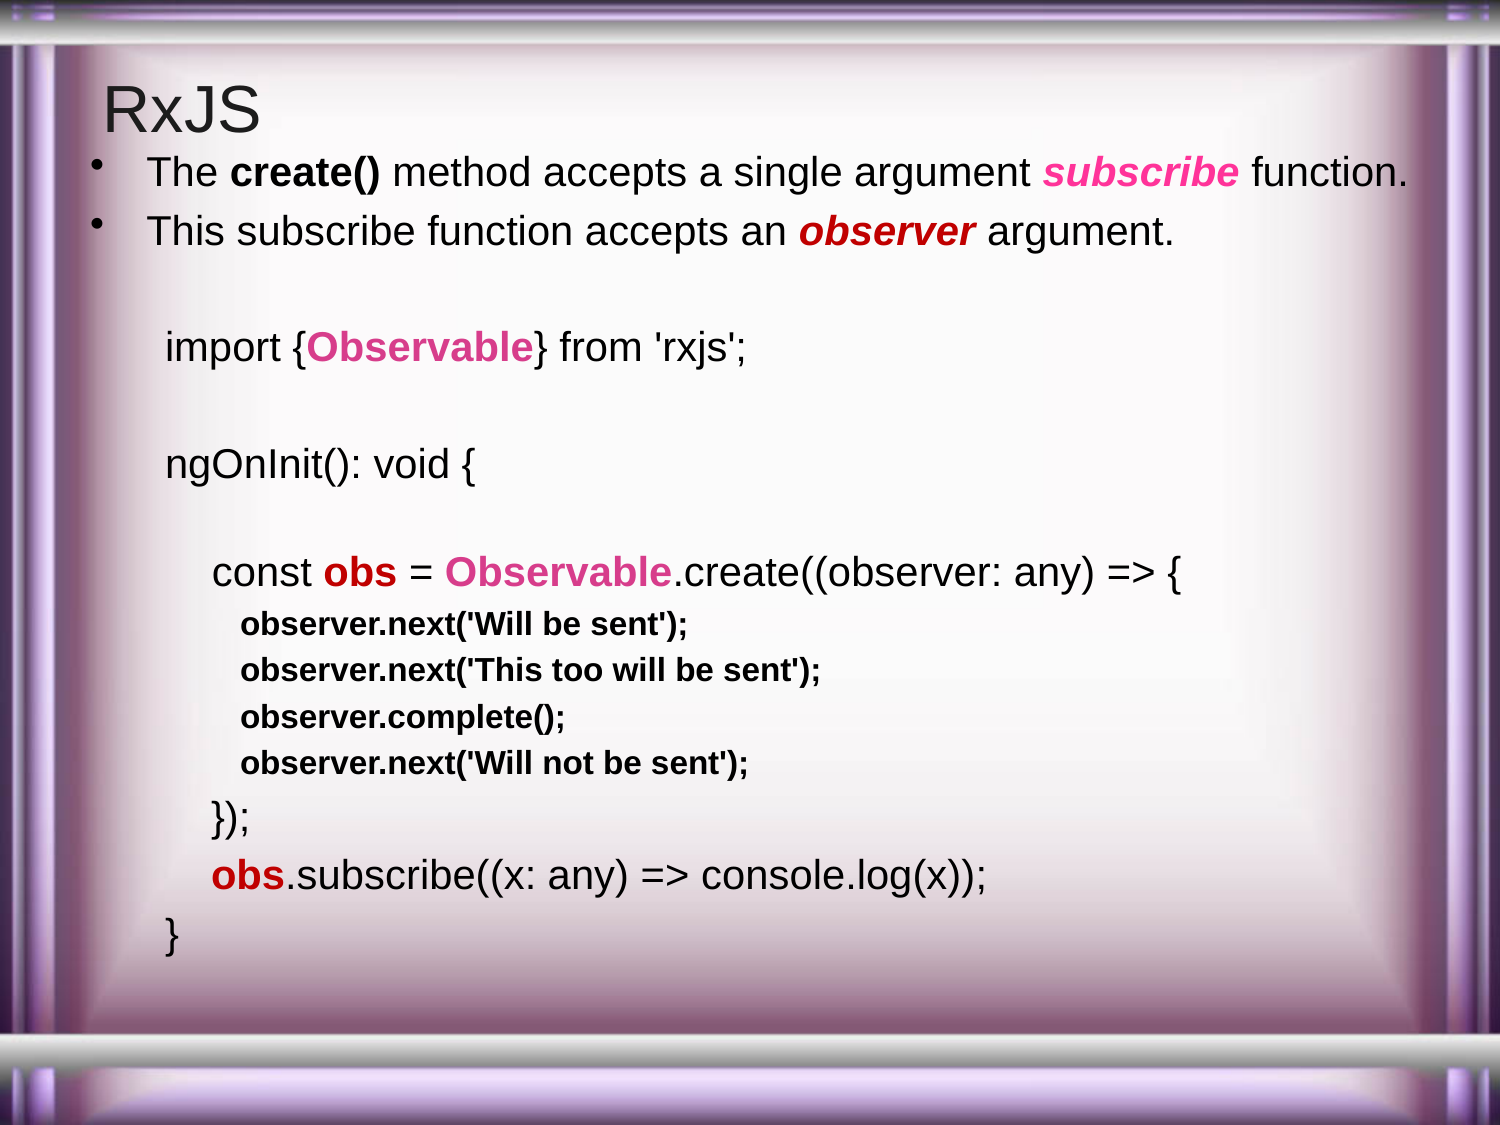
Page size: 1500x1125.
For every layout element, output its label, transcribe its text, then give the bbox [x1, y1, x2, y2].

picture [0, 0, 1500, 1125]
title RxJS [87, 62, 1438, 150]
list The create() method accepts a single argument subscribe function. This subscribe function accepts an observer argument. import {Observable} from 'rxjs'; ngOnInit(): void { const obs = Observable.create((observer: any) => { observer.next('Will be sent'); observer.next('This too will be sent'); observer.complete(); observer.next('Will not be sent'); }); obs.subscribe((x: any) => console.log(x)); } [75, 137, 1425, 1005]
